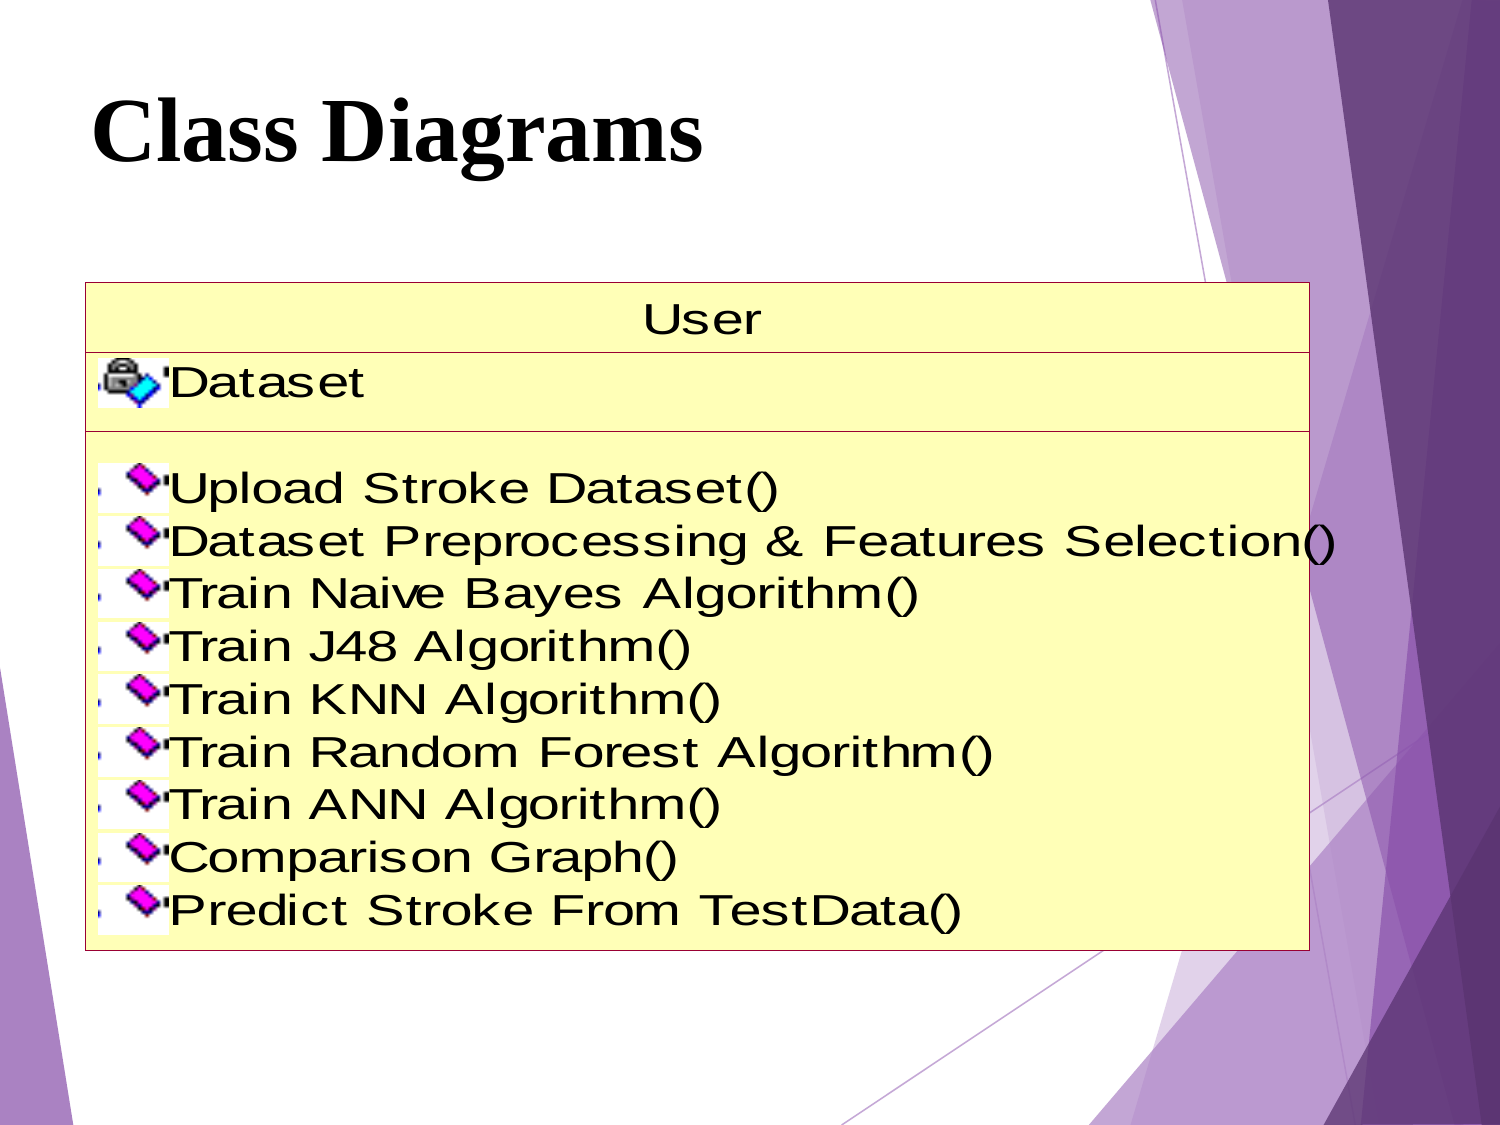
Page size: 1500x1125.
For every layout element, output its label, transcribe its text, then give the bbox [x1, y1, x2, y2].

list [24, 249, 1375, 988]
title Class Diagrams [75, 62, 1425, 250]
